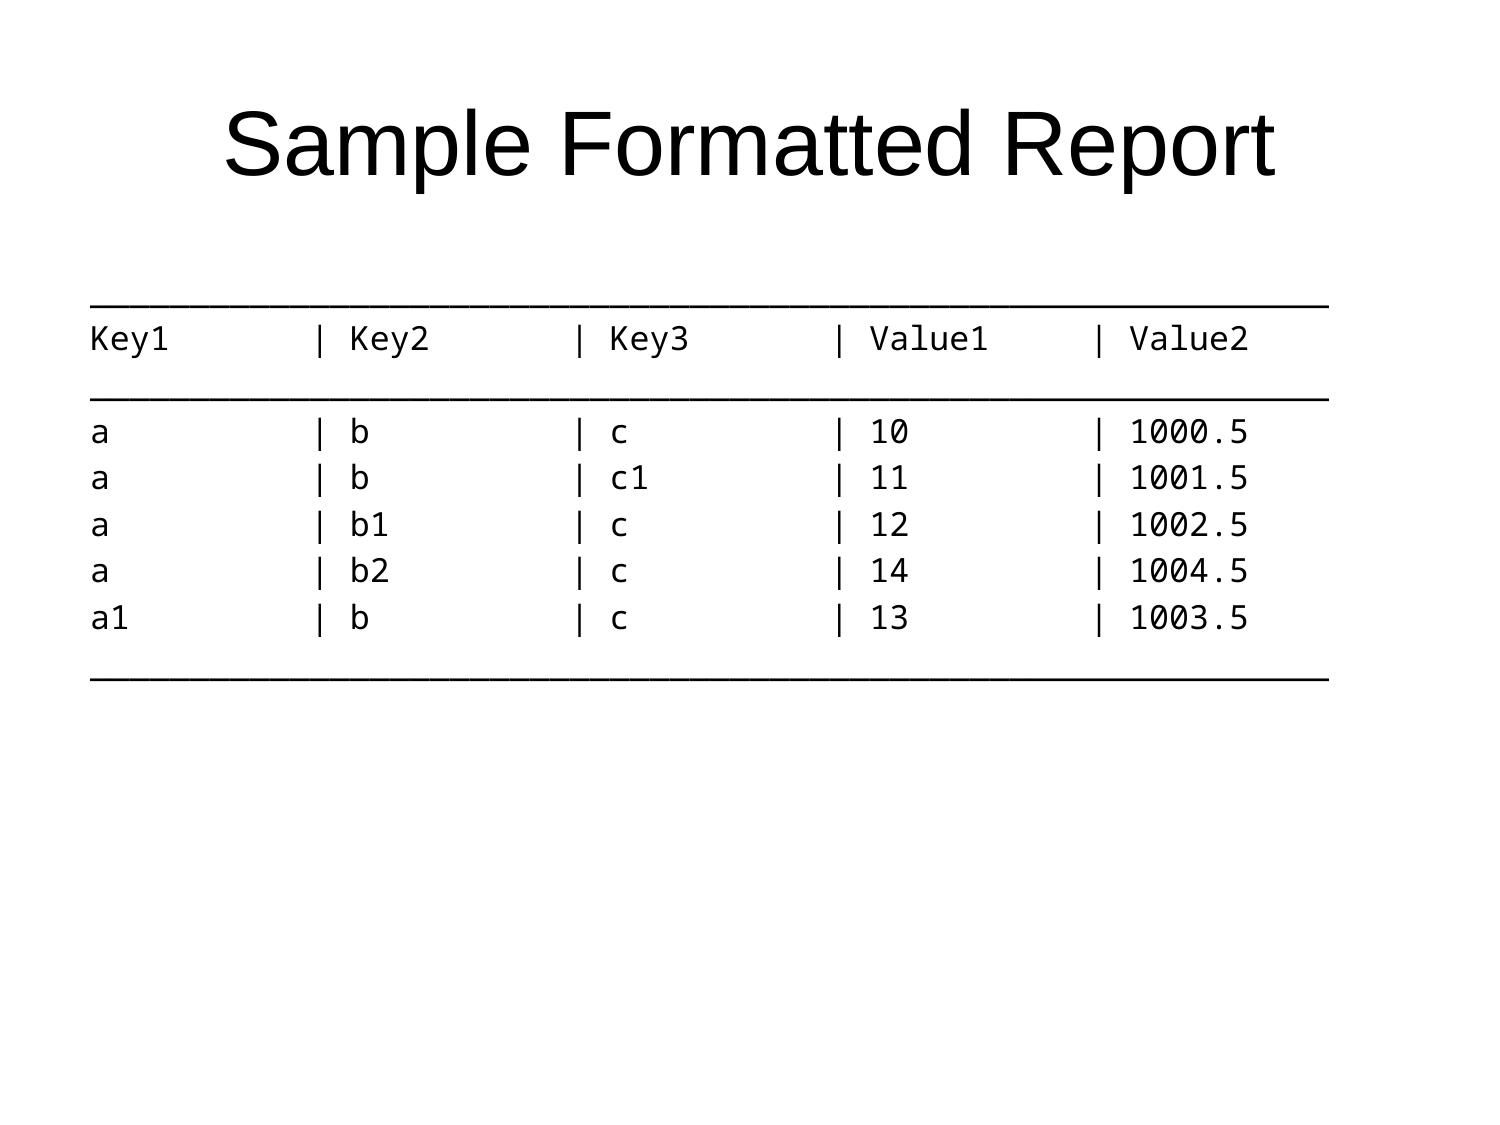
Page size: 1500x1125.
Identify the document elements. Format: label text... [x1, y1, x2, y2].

list ______________________________________________________________ Key1 | Key2 | Key3 | Value1 | Value2 ______________________________________________________________ a | b | c | 10 | 1000.5 a | b | c1 | 11 | 1001.5 a | b1 | c | 12 | 1002.5 a | b2 | c | 14 | 1004.5 a1 | b | c | 13 | 1003.5 ______________________________________________________________ [74, 262, 1426, 1006]
title Sample Formatted Report [74, 44, 1426, 233]
